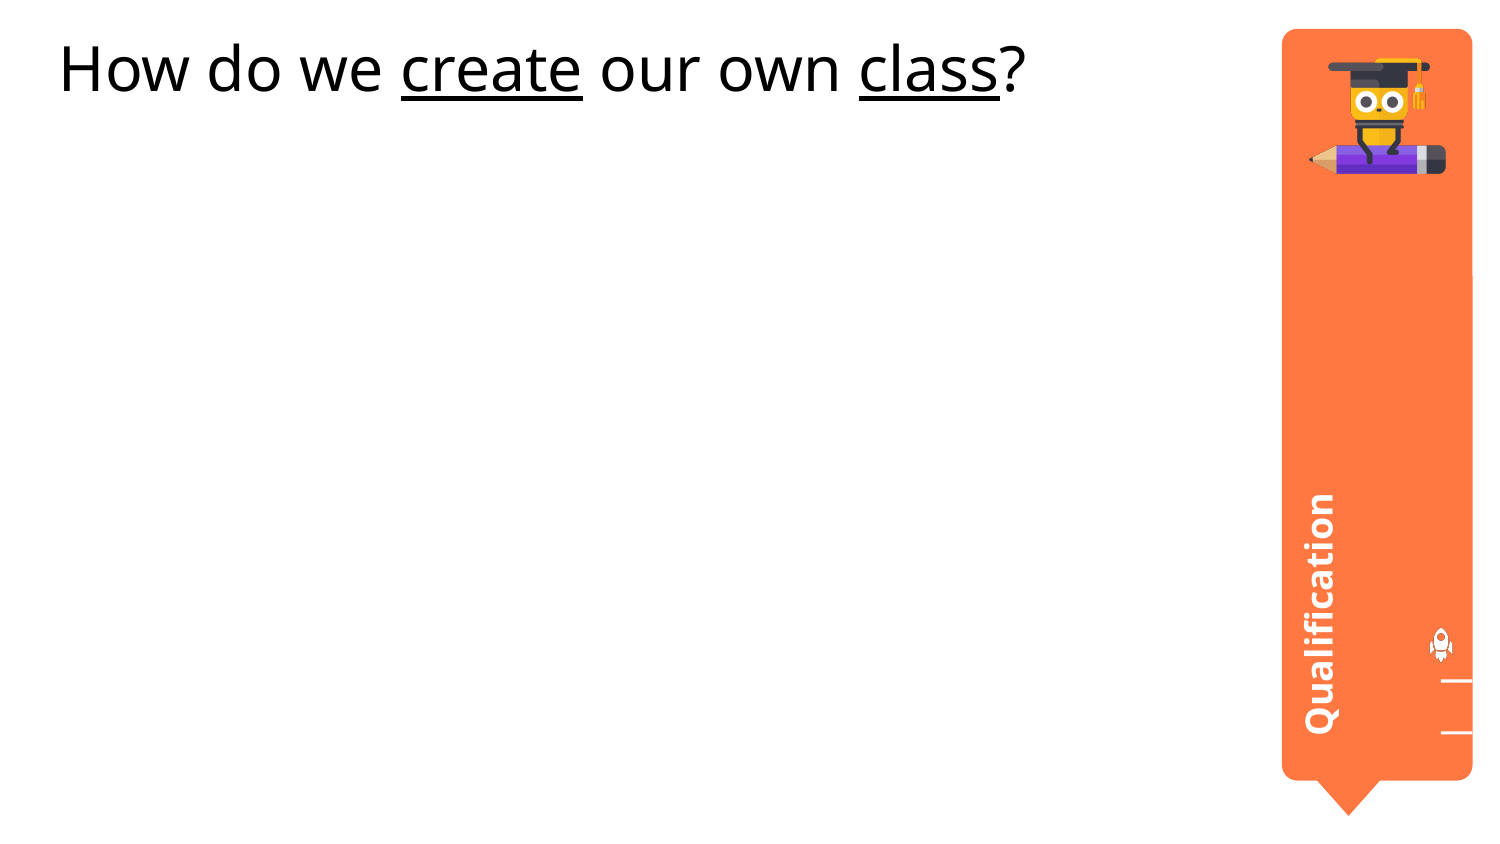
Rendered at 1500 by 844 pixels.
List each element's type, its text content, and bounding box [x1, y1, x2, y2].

picture [1281, 26, 1473, 208]
text_box How do we create our own class? [59, 28, 1245, 422]
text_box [1281, 215, 1473, 817]
picture [1423, 621, 1459, 668]
